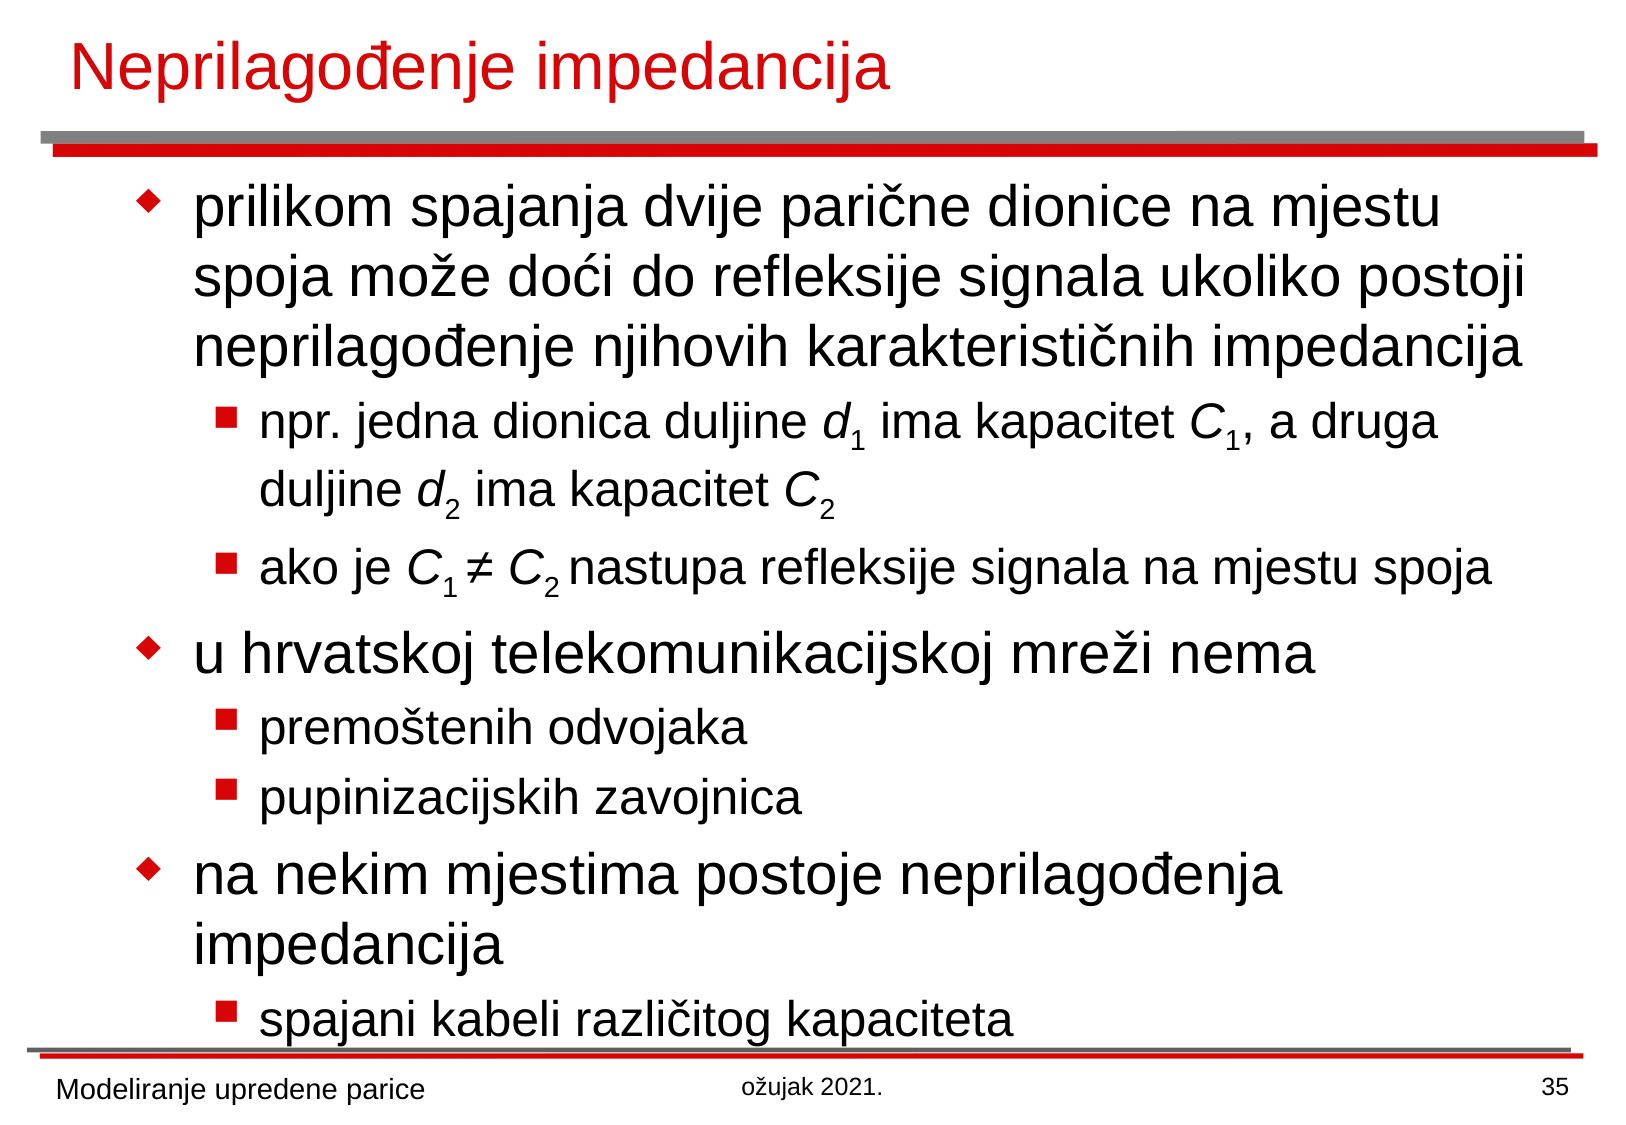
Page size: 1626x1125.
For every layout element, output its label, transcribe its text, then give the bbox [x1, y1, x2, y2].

list prilikom spajanja dvije parične dionice na mjestu spoja može doći do refleksije signala ukoliko postoji neprilagođenje njihovih karakterističnih impedancija npr. jedna dionica duljine d1 ima kapacitet C1, a druga duljine d2 ima kapacitet C2 ako je C1 ≠ C2 nastupa refleksije signala na mjestu spoja u hrvatskoj telekomunikacijskoj mreži nema premoštenih odvojaka pupinizacijskih zavojnica na nekim mjestima postoje neprilagođenja impedancija spajani kabeli različitog kapaciteta [121, 160, 1546, 1036]
title Neprilagođenje impedancija [53, 0, 1436, 126]
slide_number ožujak 2021. [642, 1062, 982, 1125]
slide_number 35 [1245, 1062, 1585, 1125]
footer Modeliranje upredene parice [40, 1062, 556, 1125]
